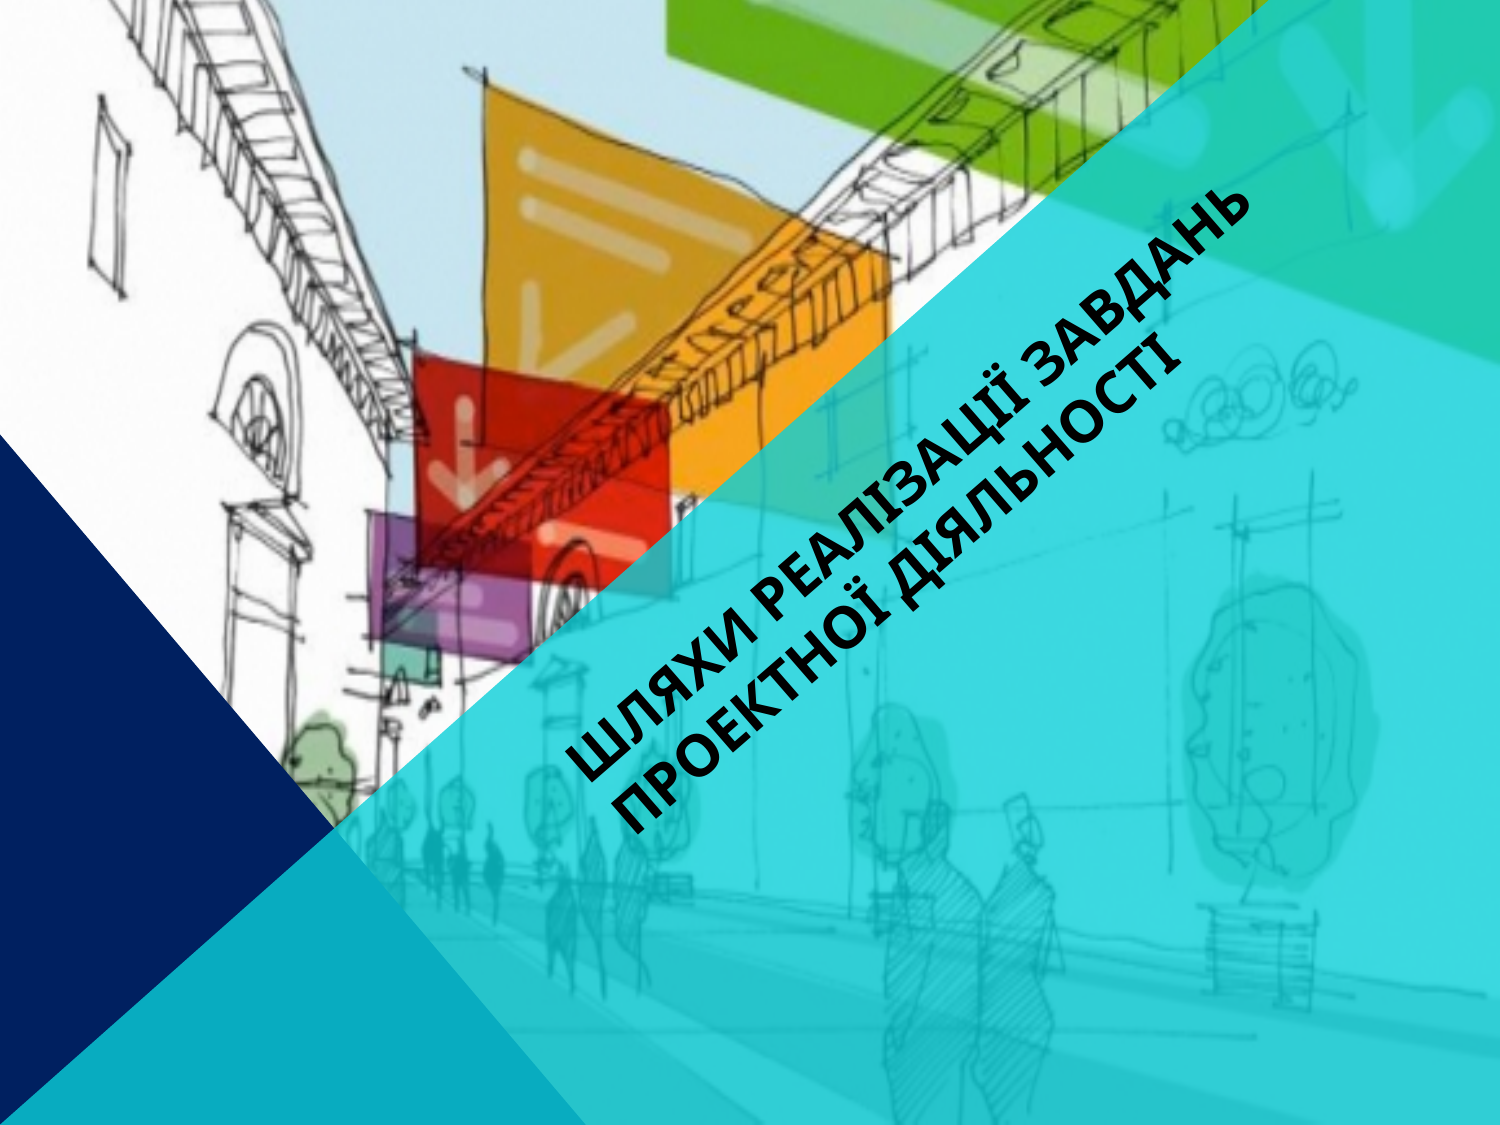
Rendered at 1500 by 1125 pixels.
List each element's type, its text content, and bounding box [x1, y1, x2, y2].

picture [0, 0, 1267, 827]
title Шляхи реалізації завдань проектної діяльності [501, 101, 1331, 859]
